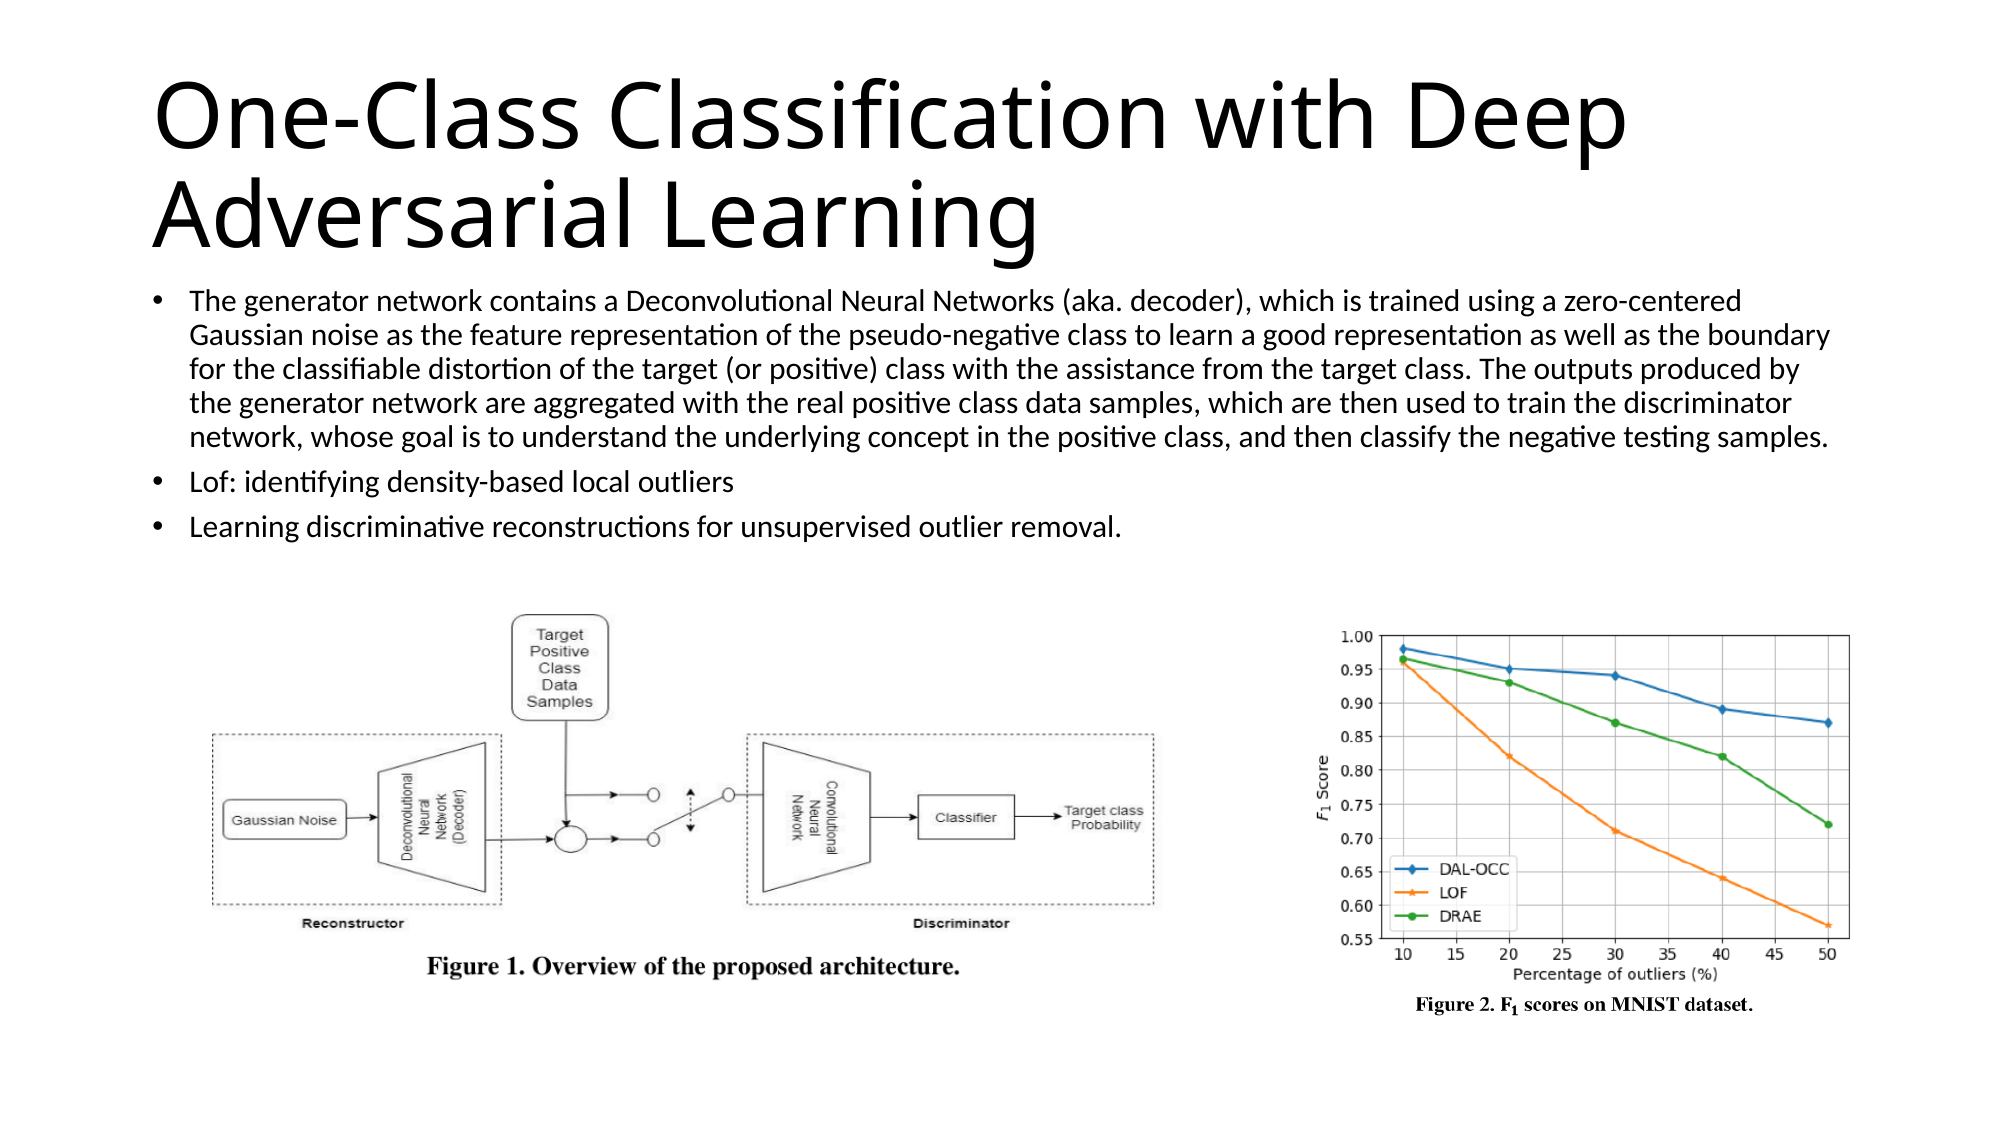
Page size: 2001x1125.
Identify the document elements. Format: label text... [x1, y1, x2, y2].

picture [169, 607, 1199, 997]
list The generator network contains a Deconvolutional Neural Networks (aka. decoder), which is trained using a zero-centered Gaussian noise as the feature representation of the pseudo-negative class to learn a good representation as well as the boundary for the classifiable distortion of the target (or positive) class with the assistance from the target class. The outputs produced by the generator network are aggregated with the real positive class data samples, which are then used to train the discriminator network, whose goal is to understand the underlying concept in the positive class, and then classify the negative testing samples. Lof: identifying density-based local outliers Learning discriminative reconstructions for unsupervised outlier removal. [137, 277, 1863, 563]
picture [1285, 607, 1885, 1022]
title One-Class Classification with Deep Adversarial Learning [137, 59, 1863, 277]
